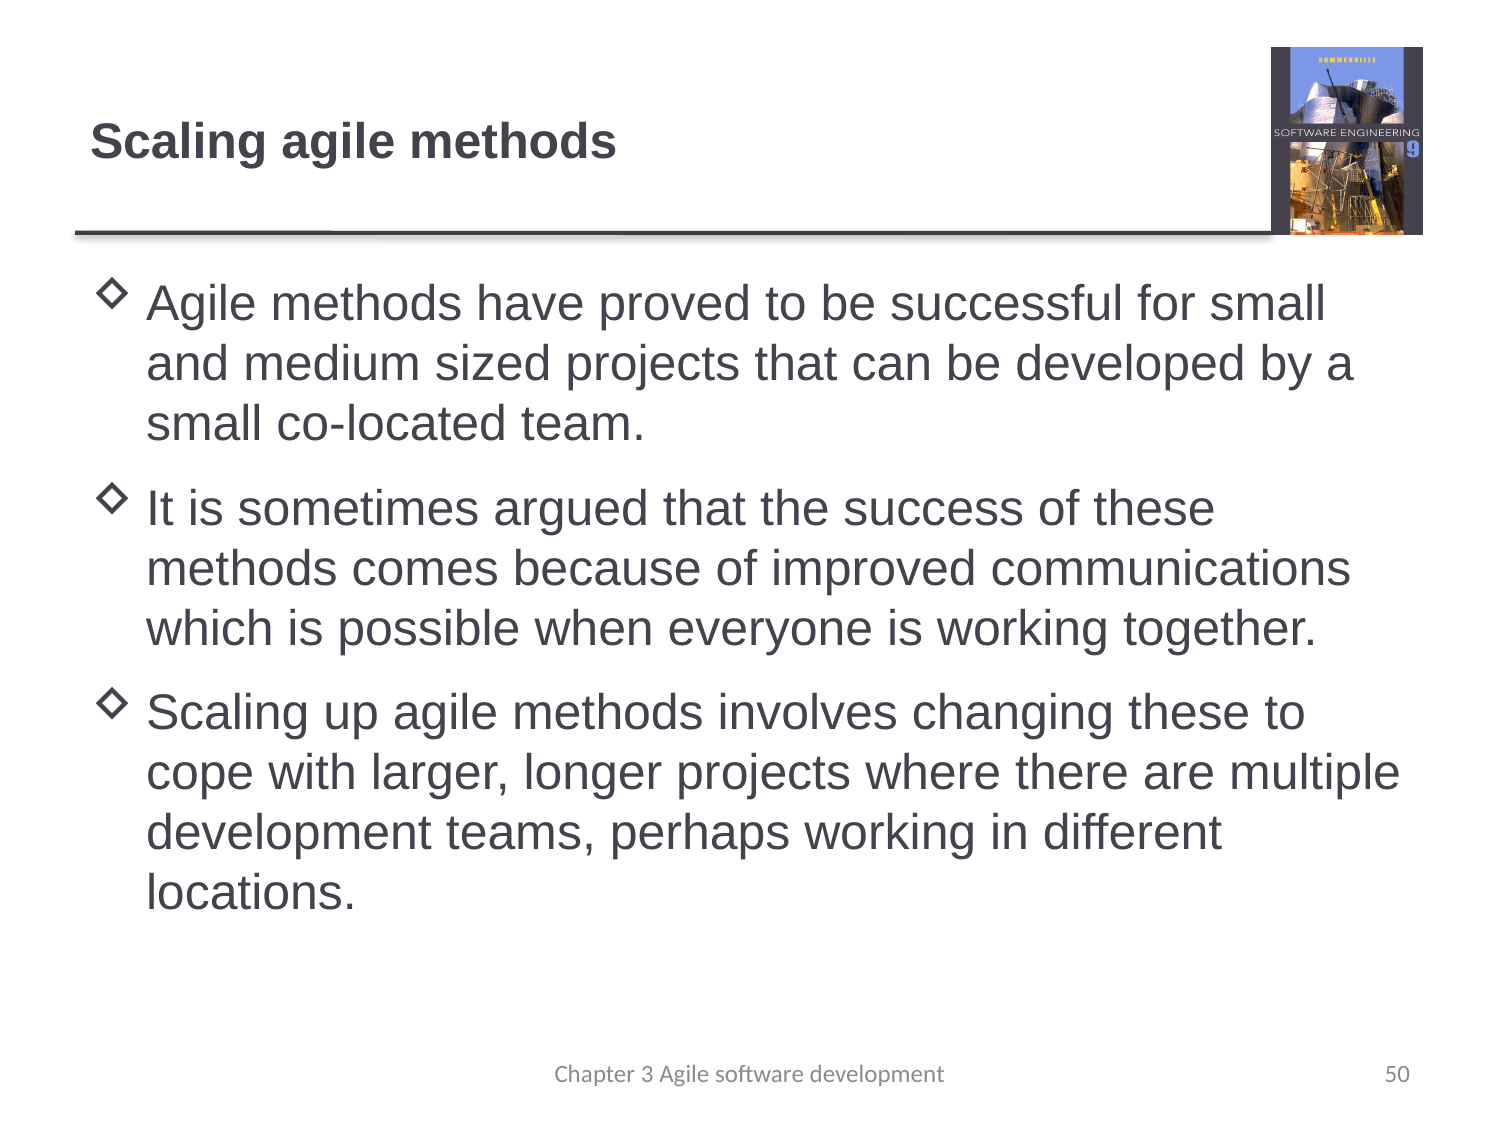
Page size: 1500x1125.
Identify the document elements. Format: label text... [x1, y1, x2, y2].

list Agile methods have proved to be successful for small and medium sized projects that can be developed by a small co-located team. It is sometimes argued that the success of these methods comes because of improved communications which is possible when everyone is working together. Scaling up agile methods involves changing these to cope with larger, longer projects where there are multiple development teams, perhaps working in different locations. [75, 262, 1425, 1005]
title Scaling agile methods [74, 44, 1272, 233]
footer Chapter 3 Agile software development [512, 1042, 988, 1103]
picture [1272, 47, 1423, 235]
slide_number 50 [1074, 1042, 1425, 1103]
